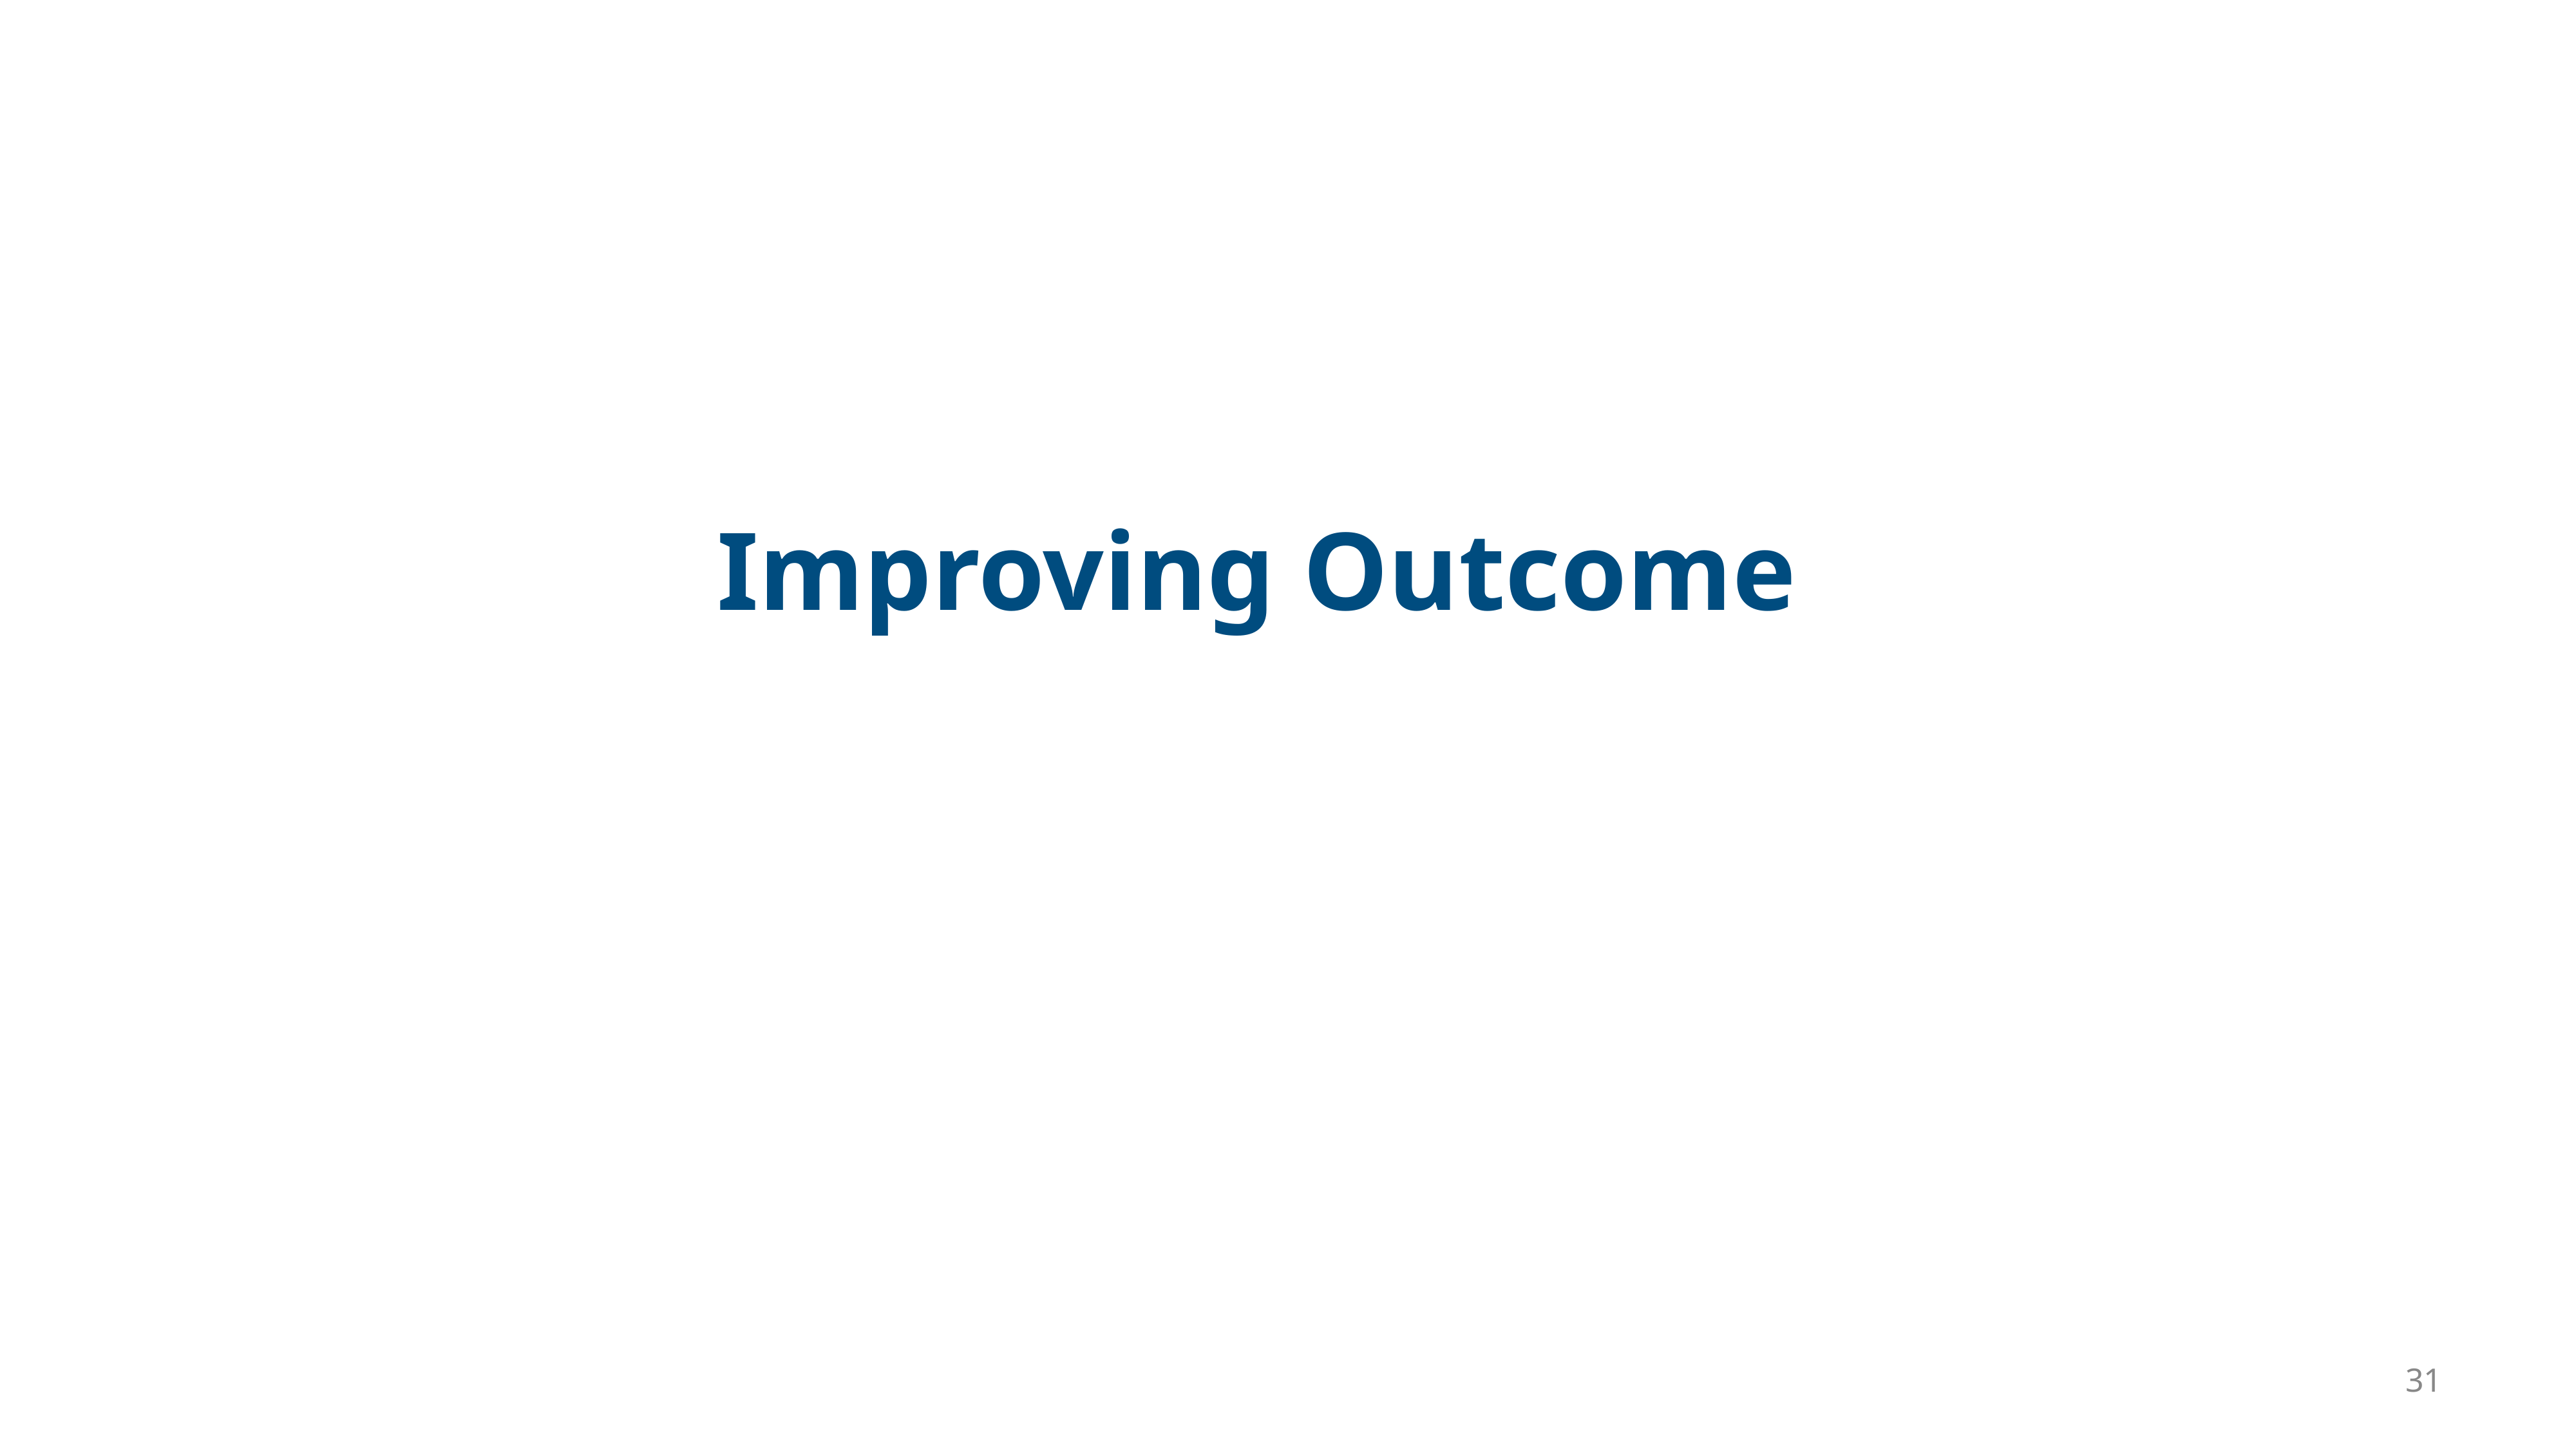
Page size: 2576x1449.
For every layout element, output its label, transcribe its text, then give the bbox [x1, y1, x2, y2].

slide_number ‹#› [2372, 956, 2447, 1449]
title Improving Outcome [707, 493, 1902, 811]
